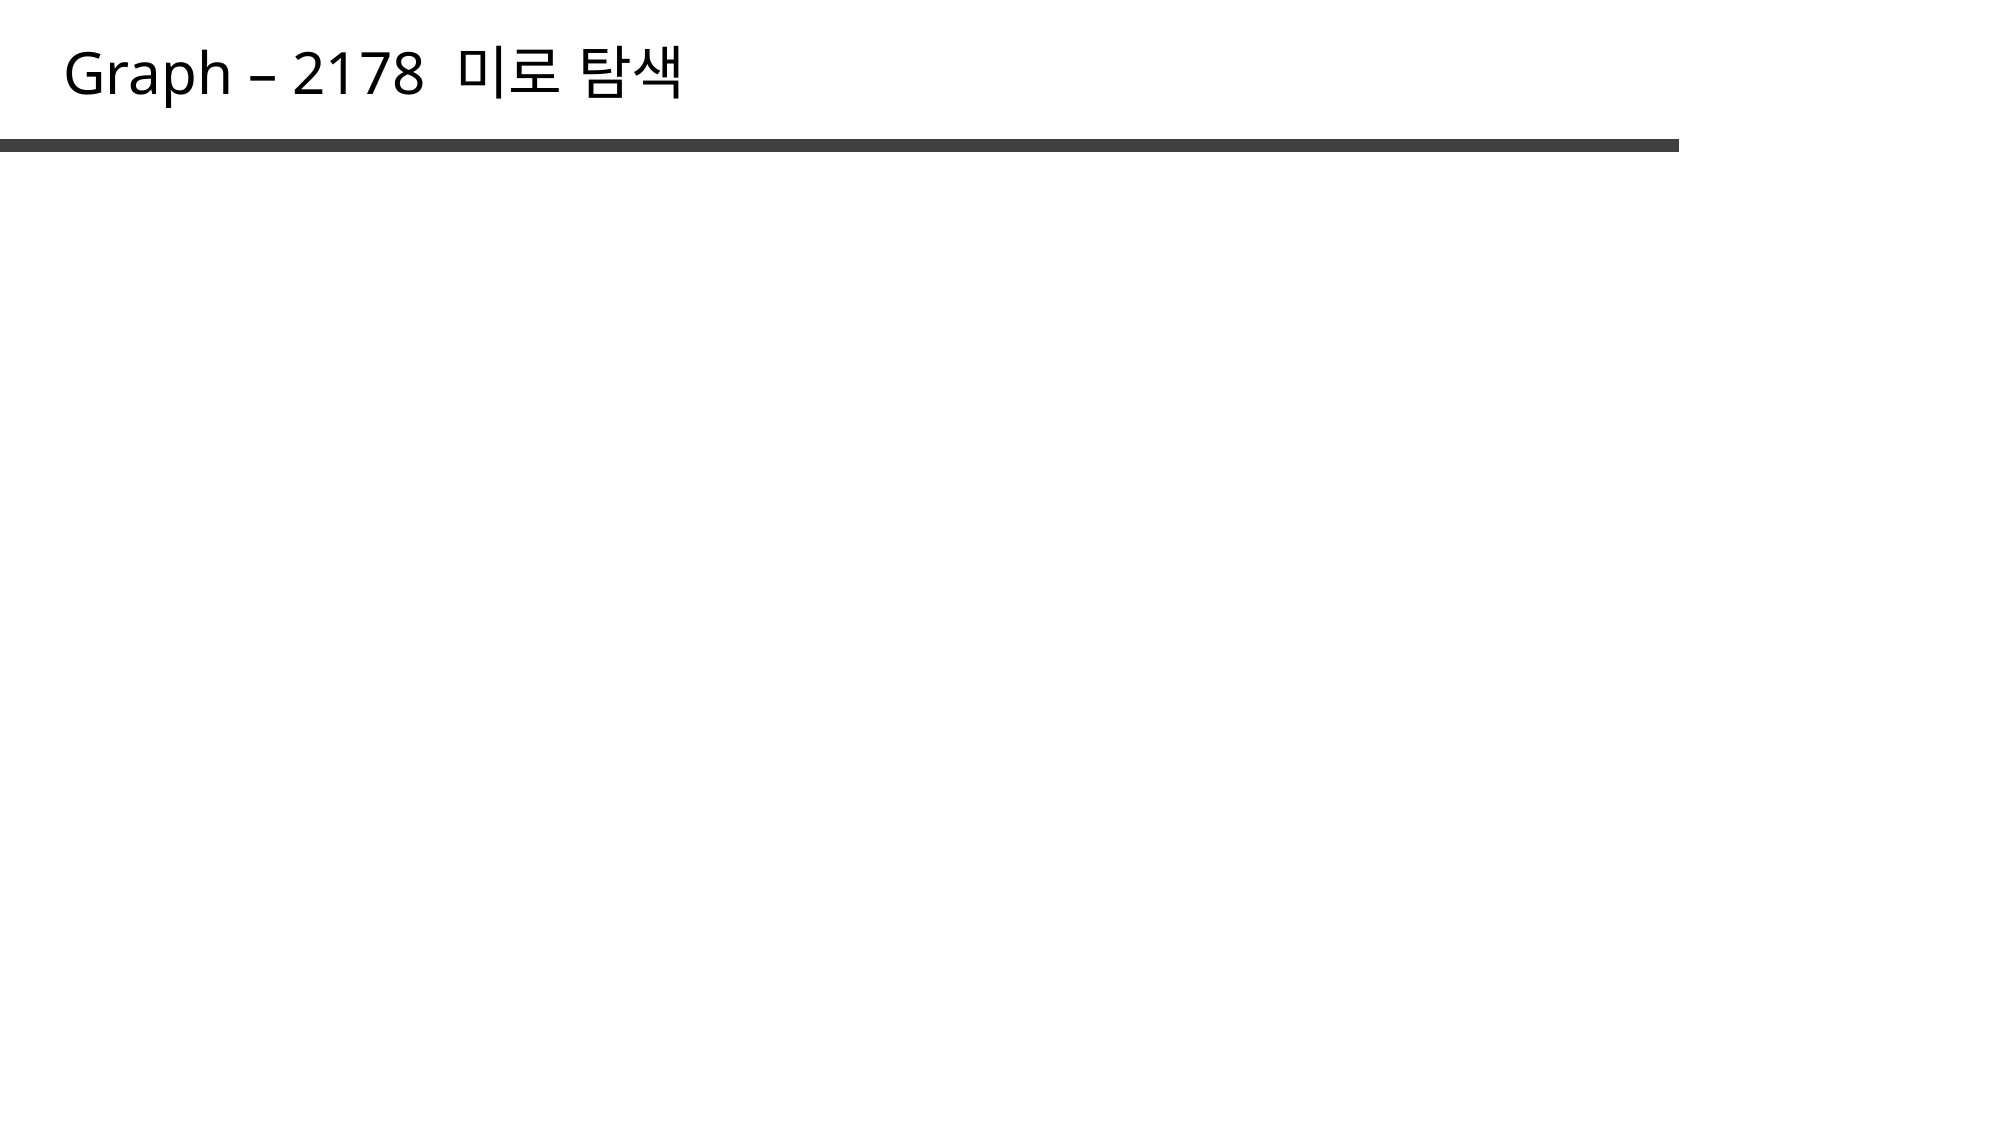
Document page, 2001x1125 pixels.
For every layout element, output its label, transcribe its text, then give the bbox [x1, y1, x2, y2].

text_box Graph – 2178 미로 탐색 [48, 29, 701, 114]
